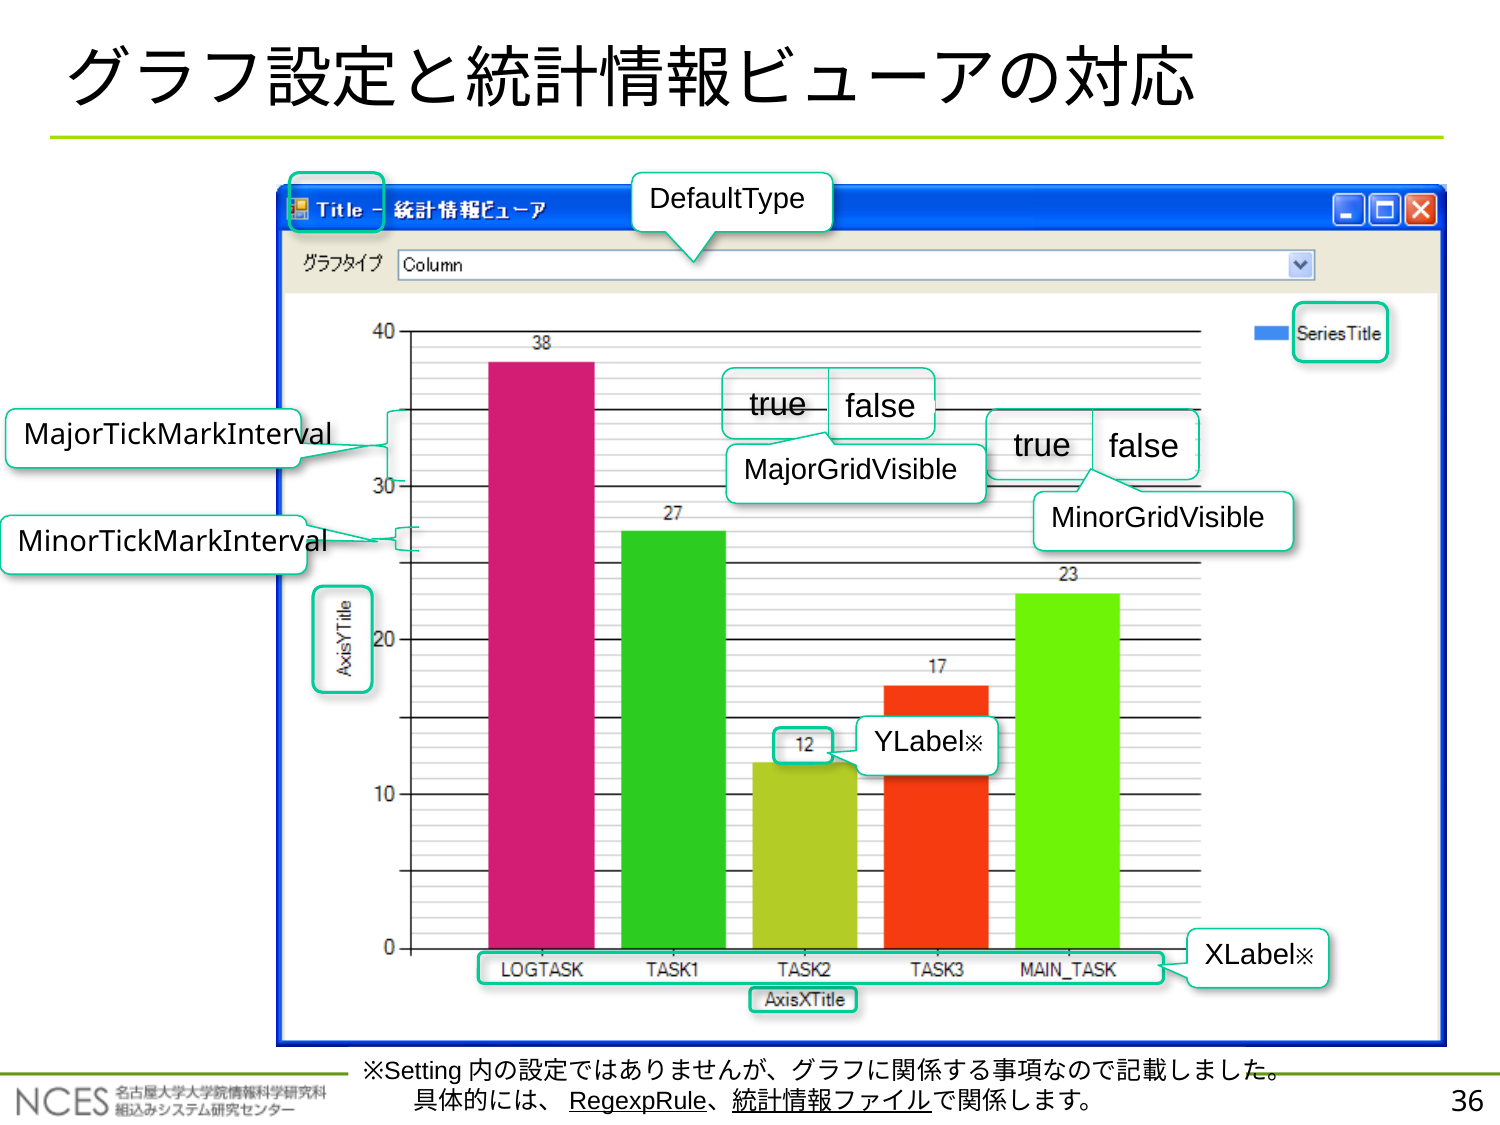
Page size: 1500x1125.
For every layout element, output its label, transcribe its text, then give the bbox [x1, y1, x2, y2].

text_box MajorTickMarkInterval [5, 408, 271, 468]
text_box ※Setting内の設定ではありませんが、グラフに関係する事項なので記載しました。 具体的には、RegexpRule、統計情報ファイルで関係します。 [348, 1057, 1246, 1114]
text_box MinorTickMarkInterval [0, 515, 271, 575]
text_box [289, 172, 384, 183]
picture [276, 184, 1448, 1048]
slide_number 36 [1362, 1074, 1500, 1125]
title グラフ設定と統計情報ビューアの対応 [50, 37, 1438, 113]
picture [0, 1071, 1500, 1125]
text_box DefaultType [631, 172, 833, 183]
